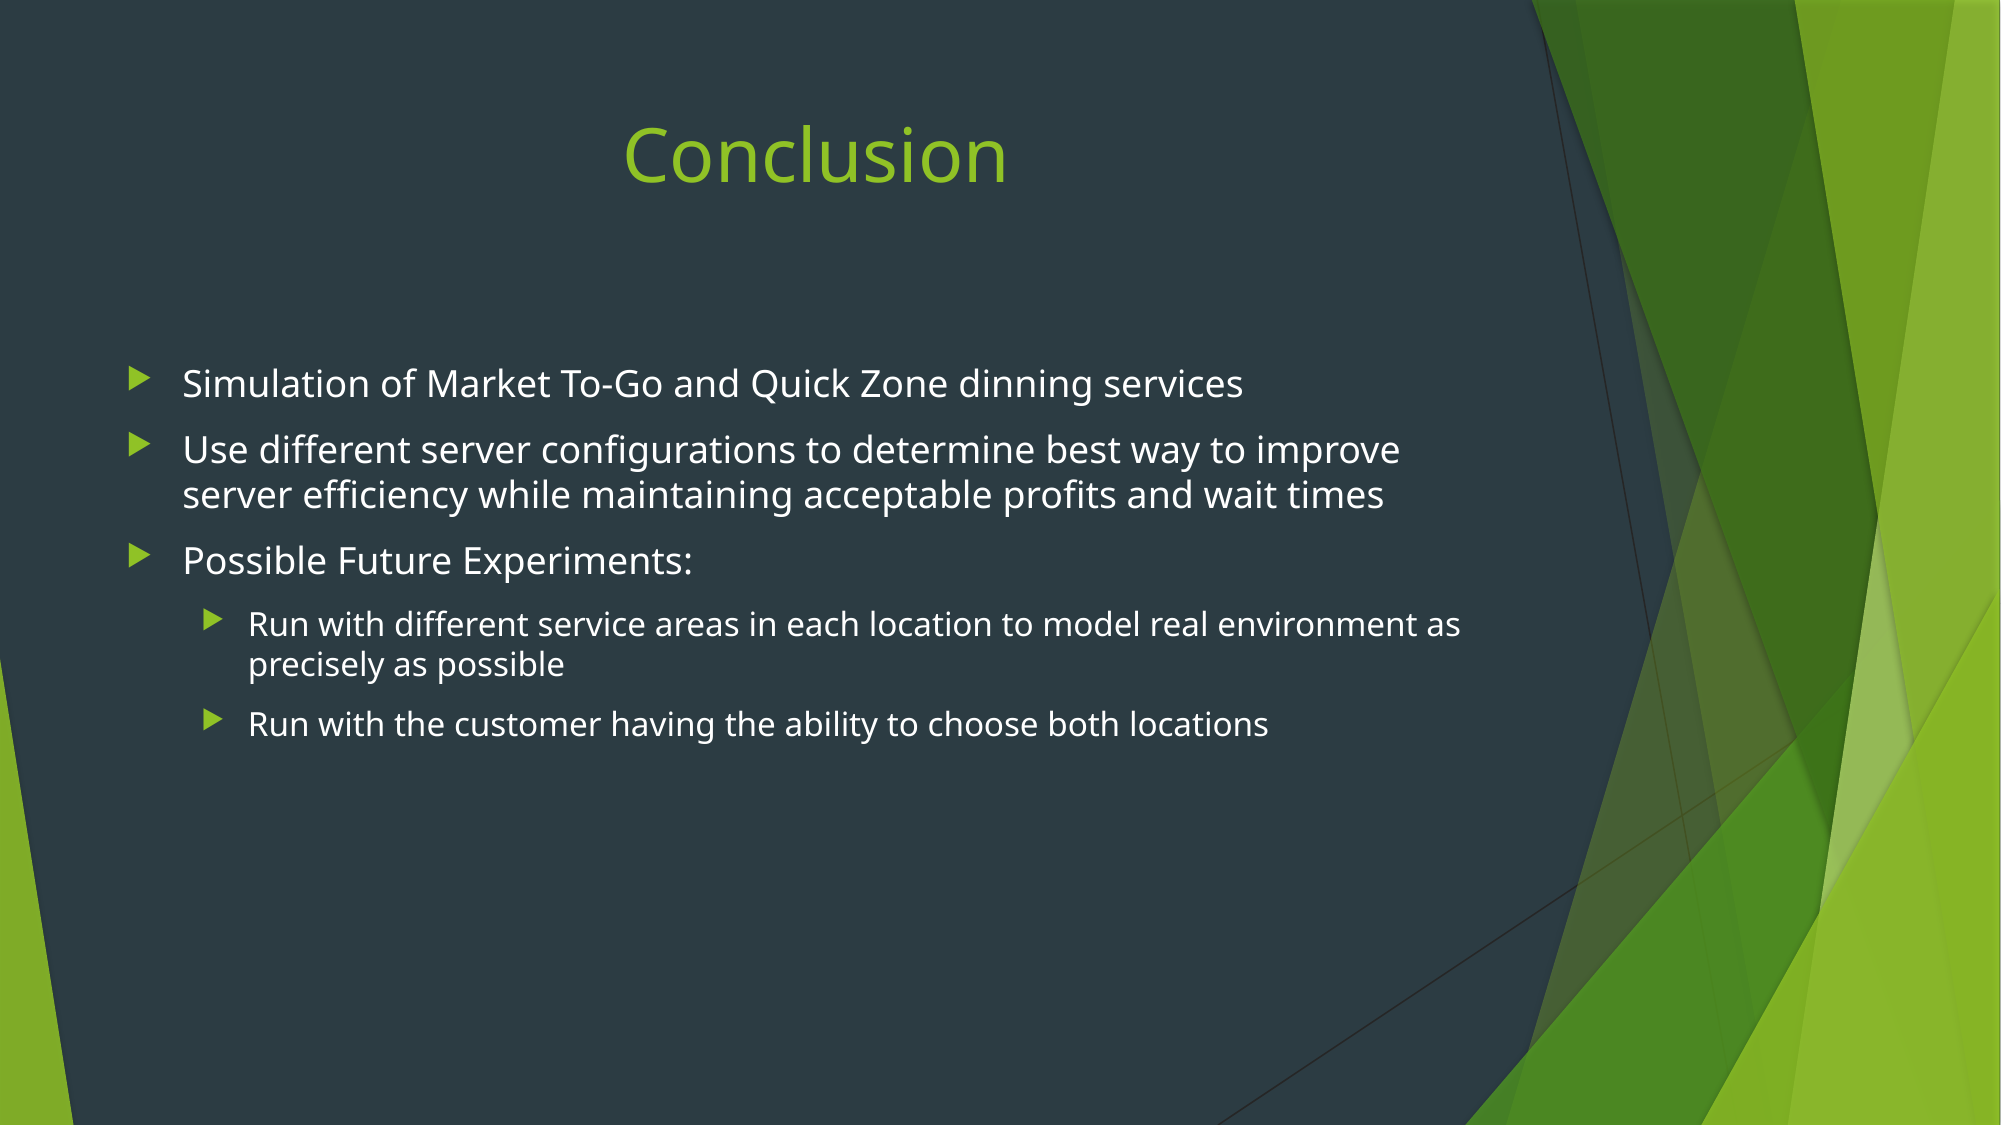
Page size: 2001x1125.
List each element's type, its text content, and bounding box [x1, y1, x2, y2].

list Simulation of Market To-Go and Quick Zone dinning services Use different server configurations to determine best way to improve server efficiency while maintaining acceptable profits and wait times Possible Future Experiments: Run with different service areas in each location to model real environment as precisely as possible Run with the customer having the ability to choose both locations [111, 352, 1522, 836]
title Conclusion [111, 99, 1522, 227]
